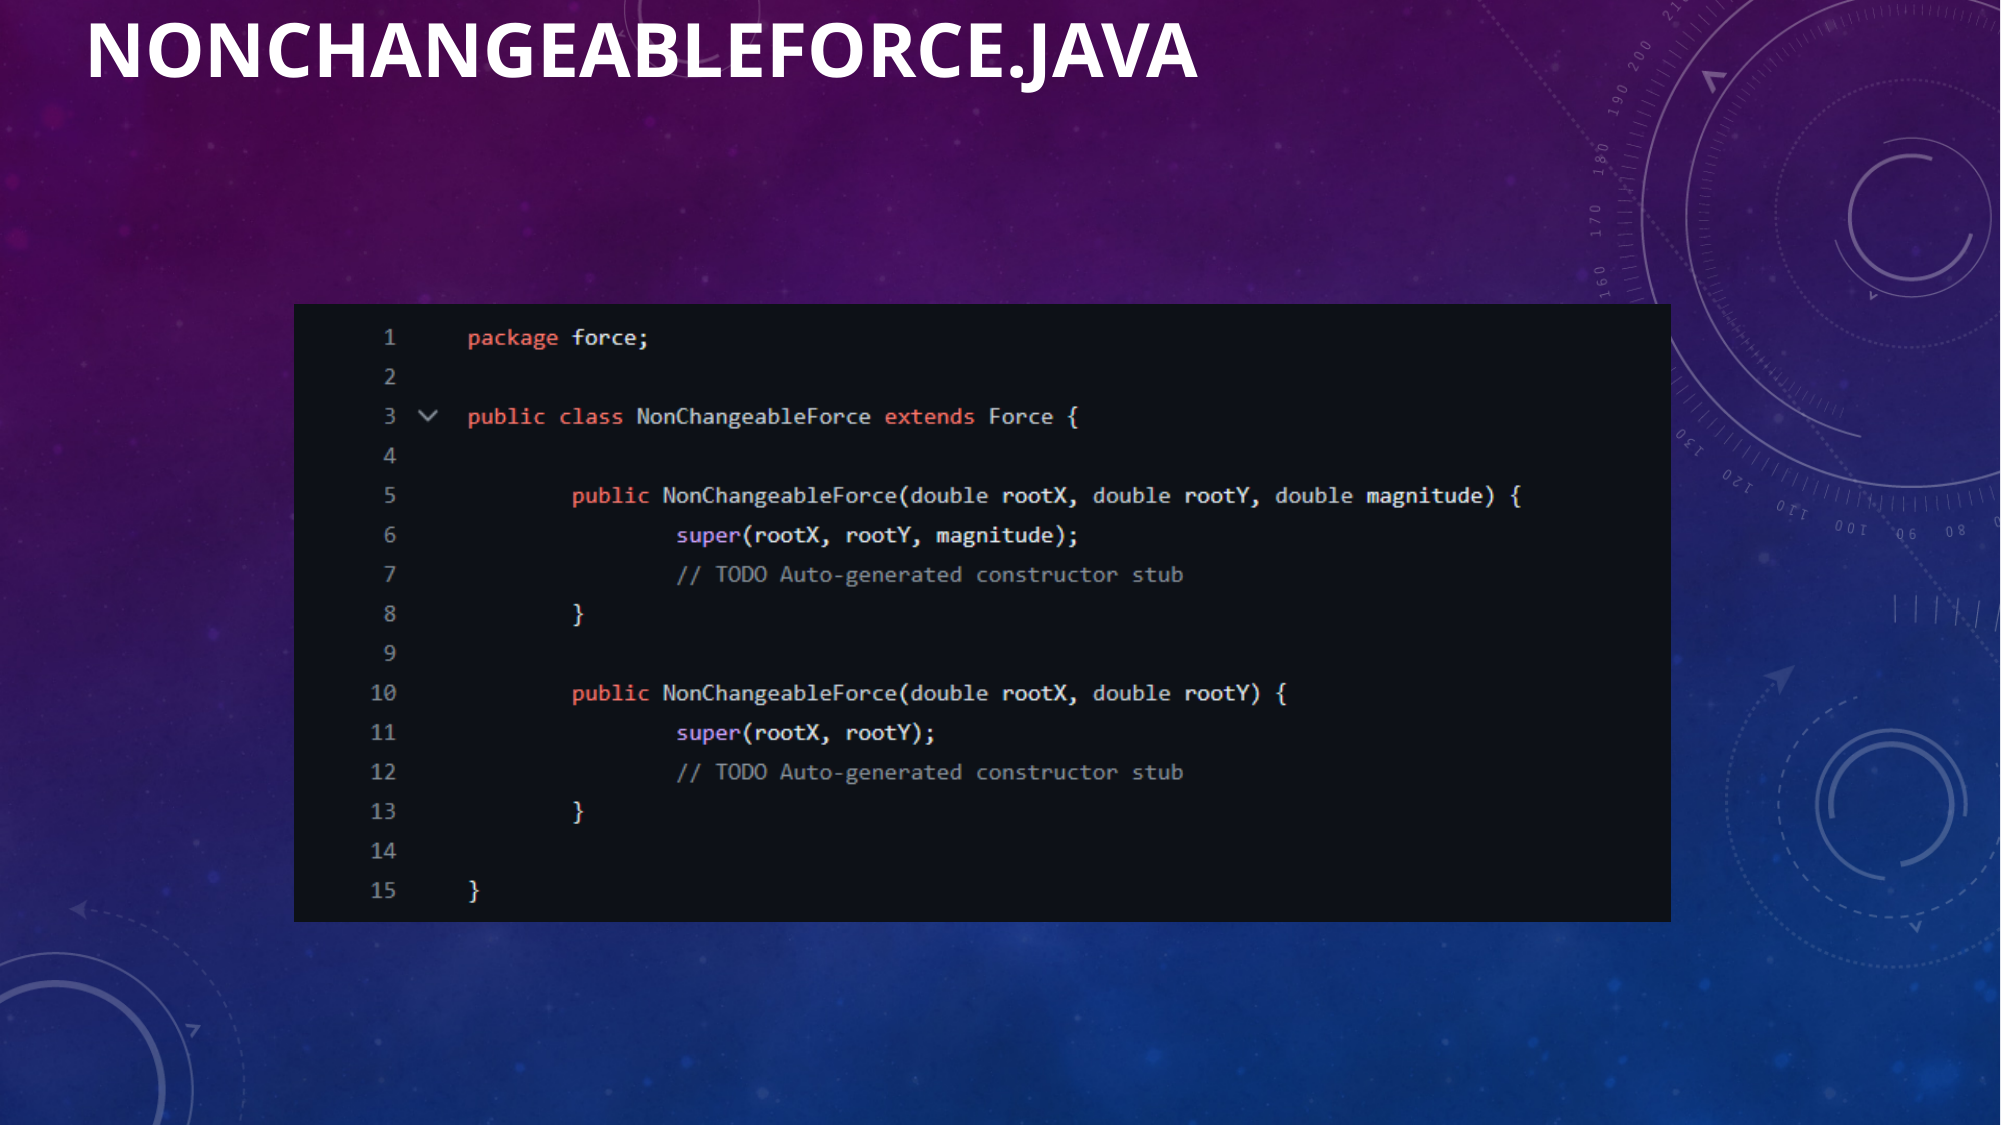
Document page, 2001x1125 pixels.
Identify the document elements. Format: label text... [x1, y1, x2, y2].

picture [0, 0, 2001, 1125]
title NonChangeableForce.java [69, 0, 1732, 168]
